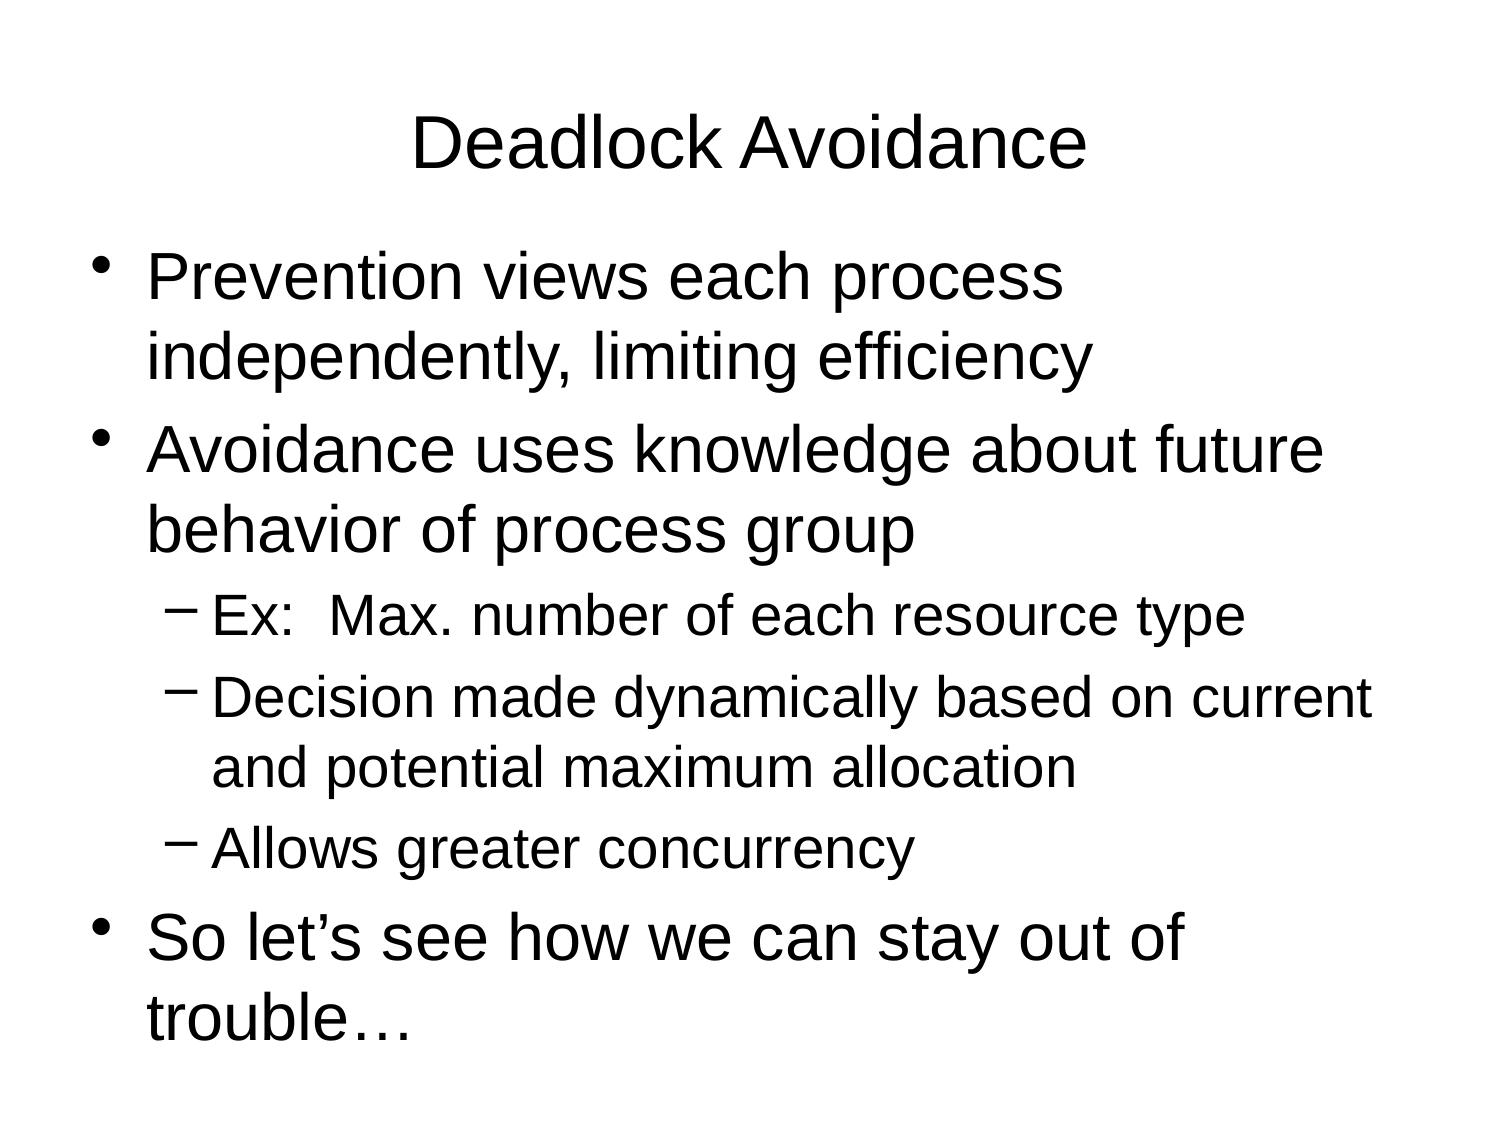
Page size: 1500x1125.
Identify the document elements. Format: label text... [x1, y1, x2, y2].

title Deadlock Avoidance [74, 44, 1426, 224]
list Prevention views each process independently, limiting efficiency Avoidance uses knowledge about future behavior of process group Ex: Max. number of each resource type Decision made dynamically based on current and potential maximum allocation Allows greater concurrency So let’s see how we can stay out of trouble… [74, 224, 1438, 1076]
